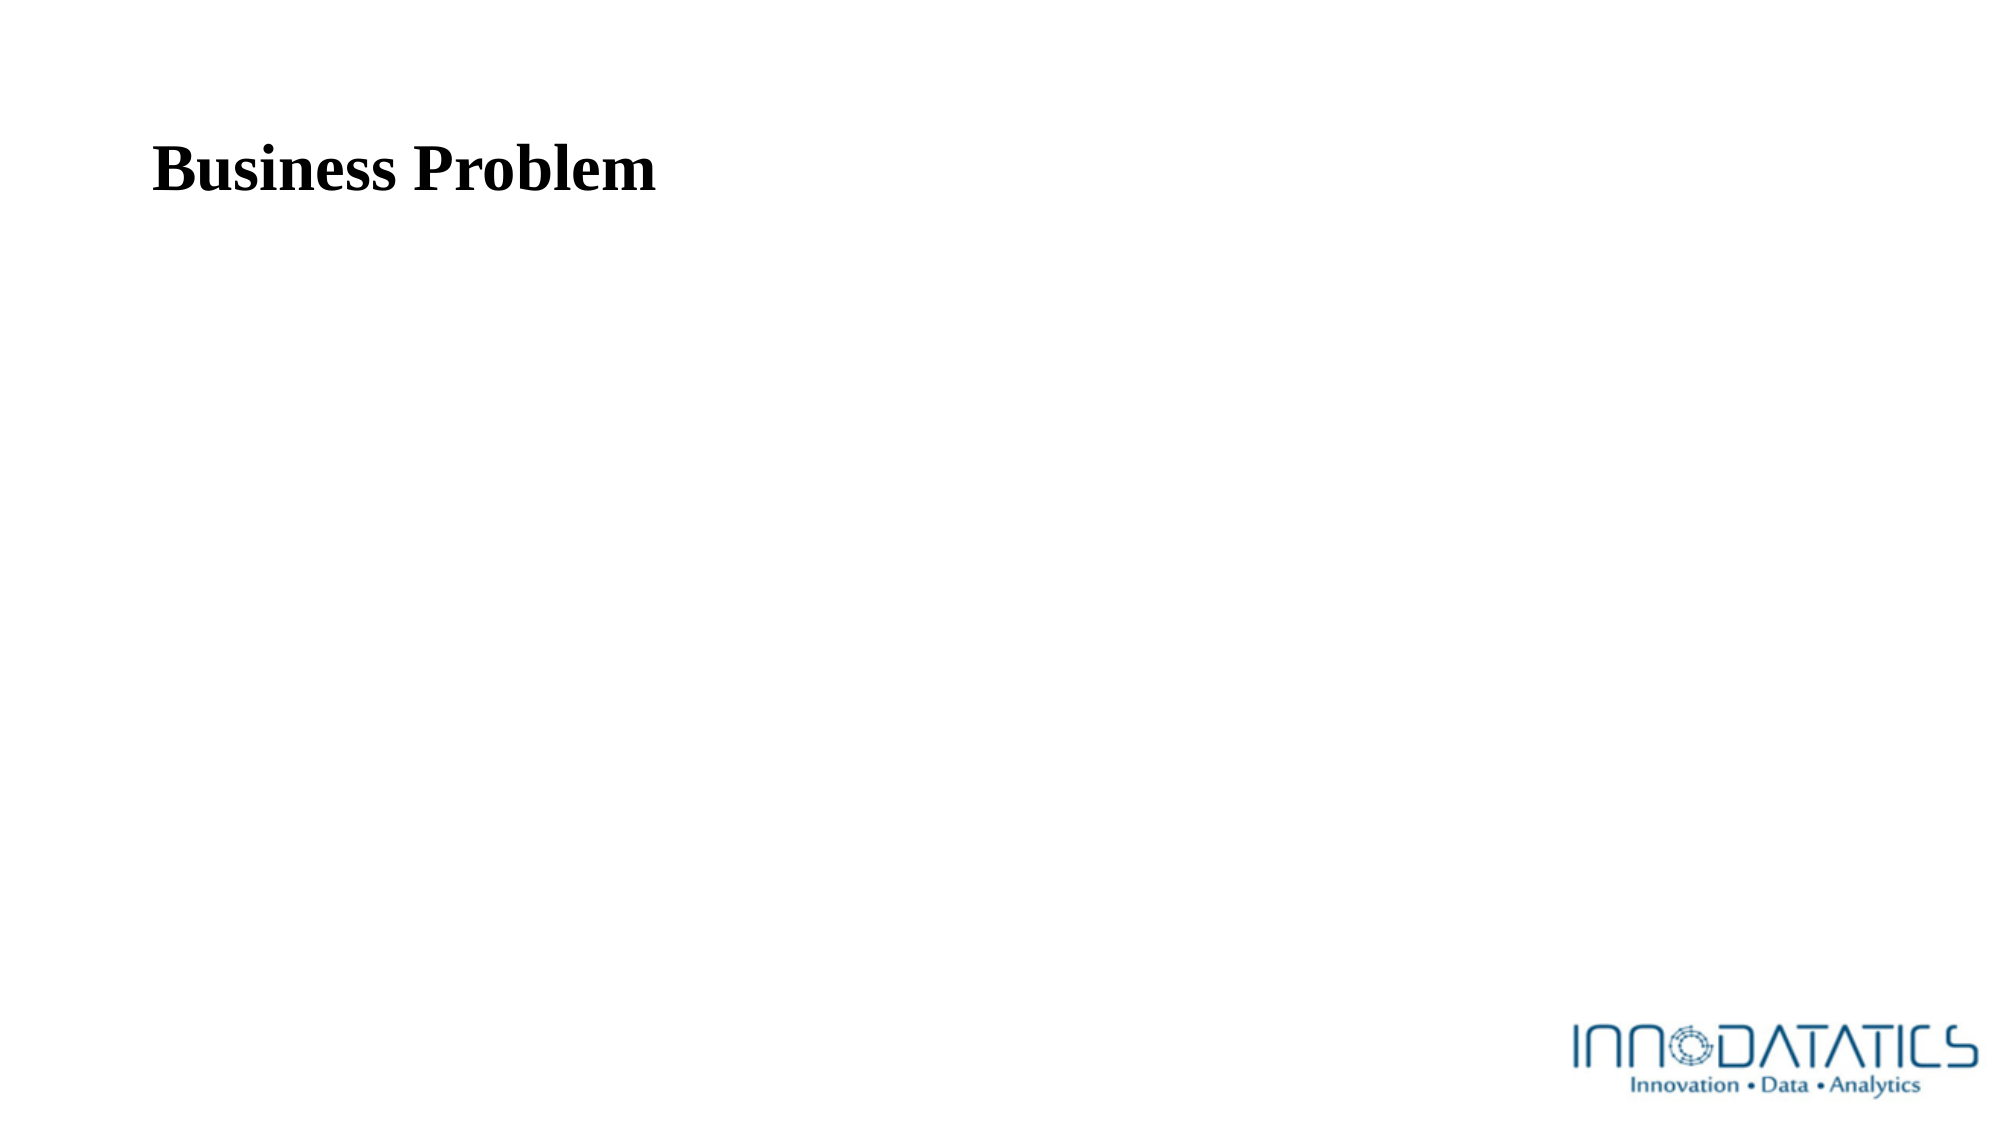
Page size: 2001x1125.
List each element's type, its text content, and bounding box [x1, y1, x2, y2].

picture [1571, 992, 1998, 1125]
title Business Problem [137, 67, 1863, 271]
